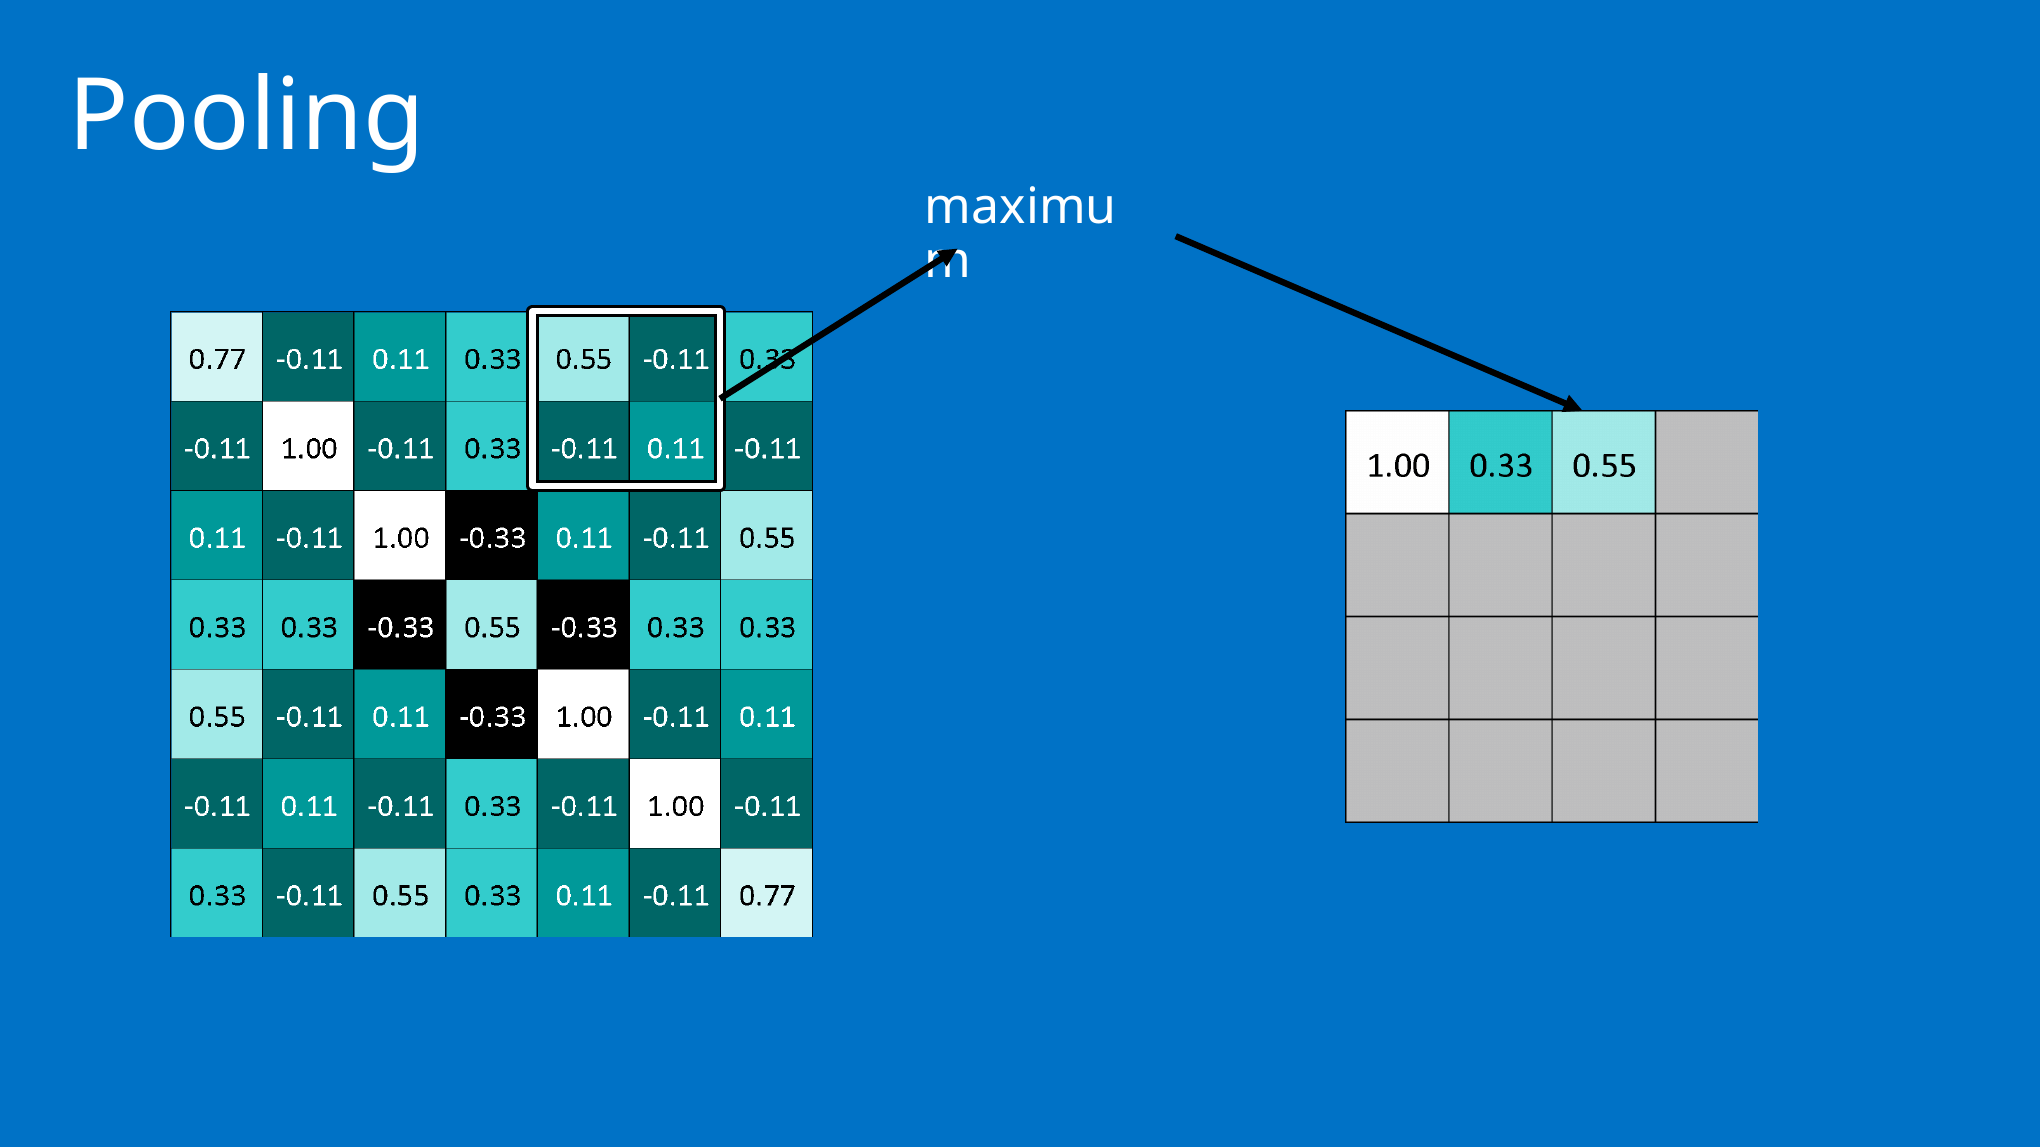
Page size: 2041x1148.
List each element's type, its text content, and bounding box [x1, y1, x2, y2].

text_box maximum [895, 156, 1176, 260]
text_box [719, 248, 958, 399]
picture [1344, 410, 1758, 823]
title Pooling [45, 48, 1996, 199]
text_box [1175, 235, 1583, 411]
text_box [532, 310, 721, 487]
picture [169, 310, 813, 937]
